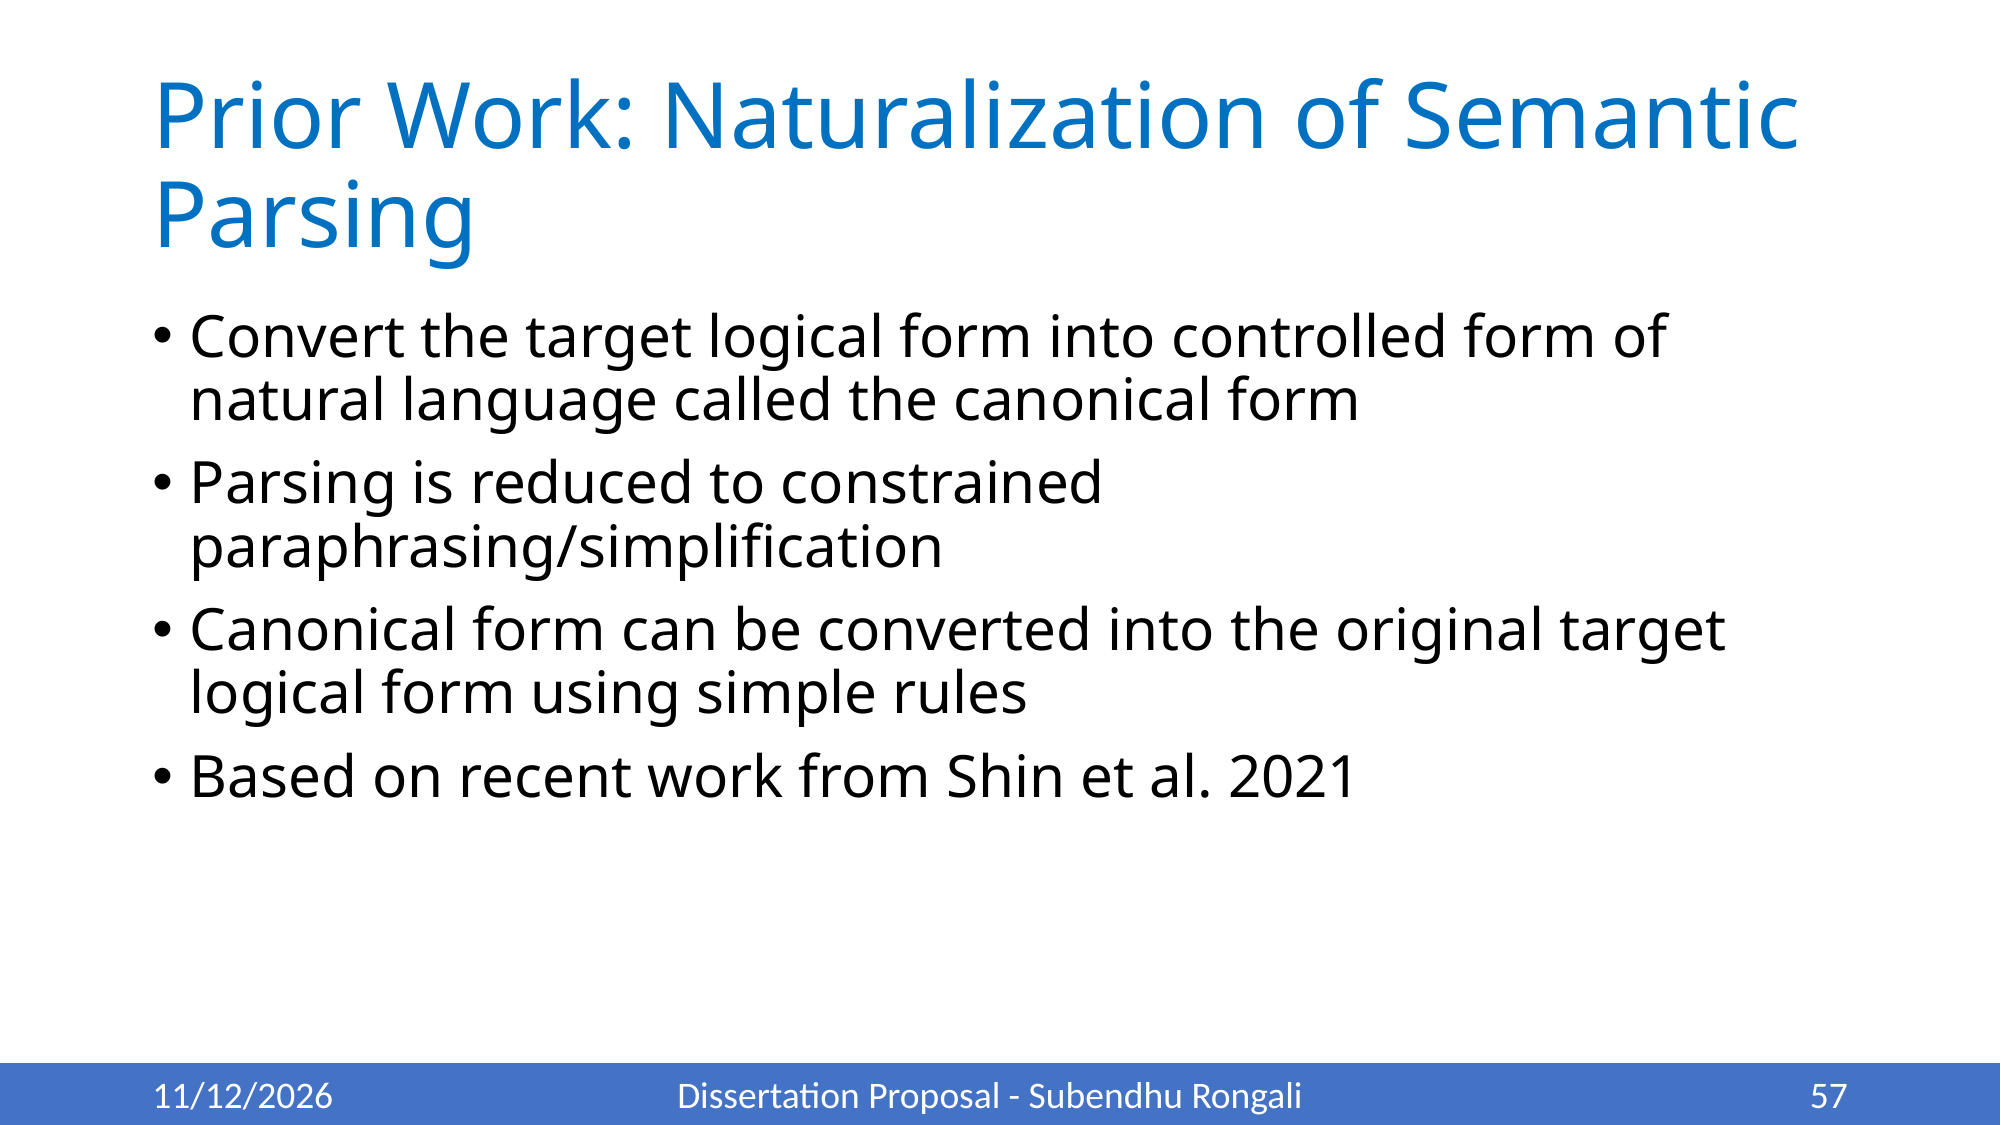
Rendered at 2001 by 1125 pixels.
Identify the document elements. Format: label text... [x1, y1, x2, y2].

slide_number 57 [1412, 1063, 1863, 1123]
list Convert the target logical form into controlled form of natural language called the canonical form Parsing is reduced to constrained paraphrasing/simplification Canonical form can be converted into the original target logical form using simple rules Based on recent work from Shin et al. 2021 [137, 299, 1863, 1014]
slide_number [137, 1063, 588, 1123]
title Prior Work: Naturalization of Semantic Parsing [137, 59, 1863, 278]
footer Dissertation Proposal - Subendhu Rongali [662, 1063, 1338, 1123]
